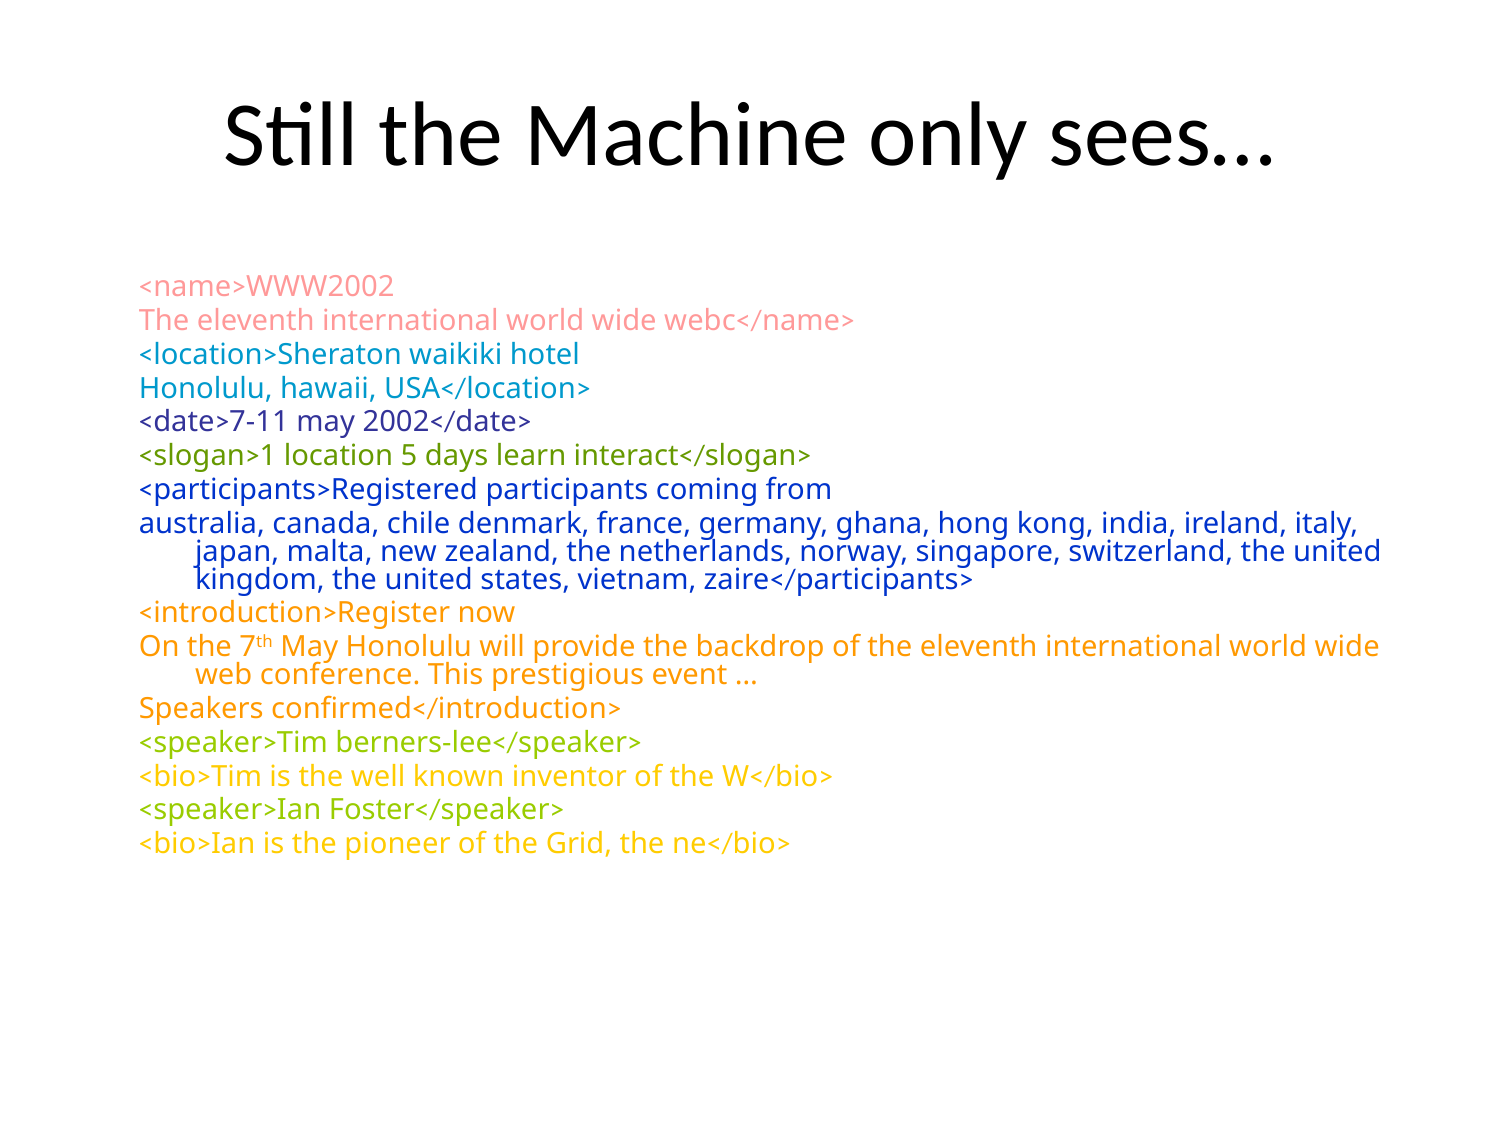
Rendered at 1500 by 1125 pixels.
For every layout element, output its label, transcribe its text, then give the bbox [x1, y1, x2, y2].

text_box <name>WWW2002 The eleventh international world wide webc</name> <location>Sheraton waikiki hotel Honolulu, hawaii, USA</location> <date>7-11 may 2002</date> <slogan>1 location 5 days learn interact</slogan> <participants>Registered participants coming from australia, canada, chile denmark, france, germany, ghana, hong kong, india, ireland, italy, japan, malta, new zealand, the netherlands, norway, singapore, switzerland, the united kingdom, the united states, vietnam, zaire</participants> <introduction>Register now On the 7th May Honolulu will provide the backdrop of the eleventh international world wide web conference. This prestigious event … Speakers confirmed</introduction> <speaker>Tim berners-lee</speaker> <bio>Tim is the well known inventor of the W</bio> <speaker>Ian Foster</speaker> <bio>Ian is the pioneer of the Grid, the ne</bio> [123, 267, 1436, 1059]
title Still the Machine only sees… [74, 44, 1426, 213]
